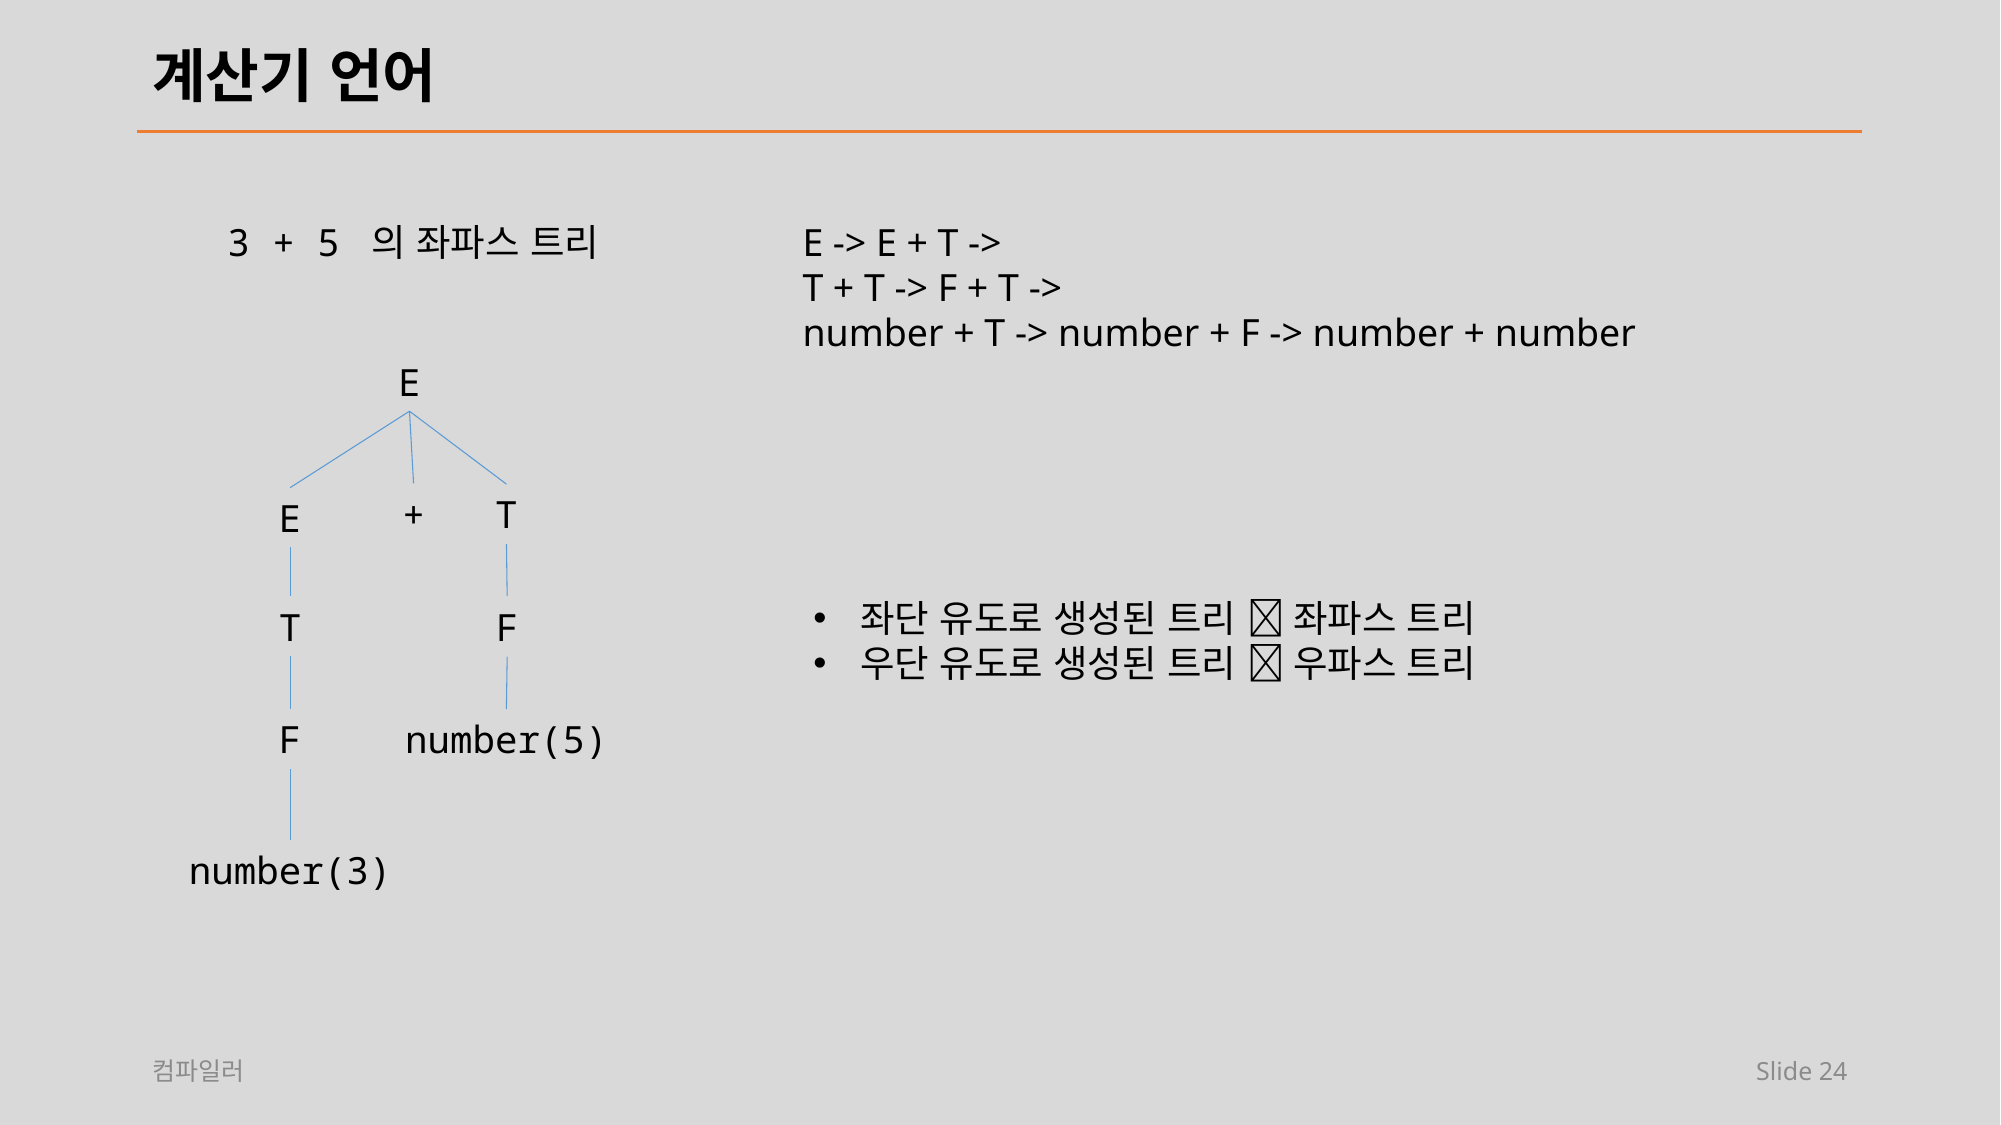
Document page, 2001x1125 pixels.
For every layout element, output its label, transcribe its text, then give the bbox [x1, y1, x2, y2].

text_box F [264, 709, 317, 769]
text_box + [387, 485, 440, 543]
text_box number(5) [390, 709, 623, 769]
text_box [409, 411, 507, 485]
footer 컴파일러 [137, 1040, 531, 1101]
text_box 좌단 유도로 생성된 트리  좌파스 트리 우단 유도로 생성된 트리  우파스 트리 [723, 587, 1724, 693]
text_box 3 + 5 의 좌파스 트리 [212, 212, 615, 272]
title 계산기 언어 [137, 33, 1863, 124]
text_box F [481, 596, 534, 656]
text_box T [264, 596, 317, 656]
slide_number Slide 24 [1412, 1042, 1863, 1103]
text_box T [480, 484, 533, 544]
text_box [290, 412, 410, 488]
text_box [409, 411, 414, 484]
text_box E [383, 351, 436, 412]
text_box number(3) [174, 839, 407, 900]
text_box E -> E + T -> T + T -> F + T -> number + T -> number + F -> number + number [712, 212, 1713, 362]
text_box E [264, 487, 317, 548]
